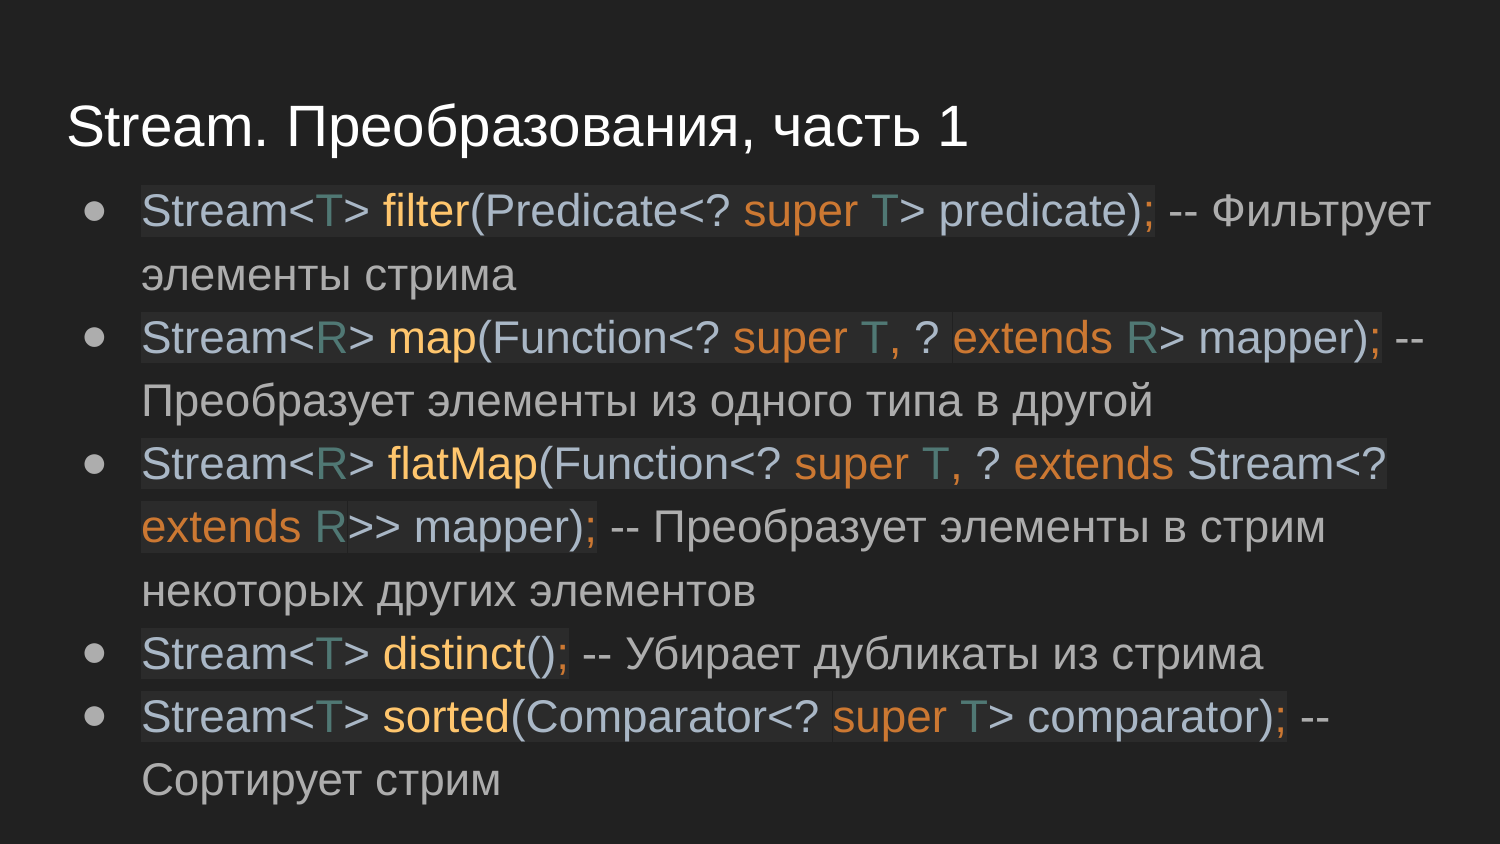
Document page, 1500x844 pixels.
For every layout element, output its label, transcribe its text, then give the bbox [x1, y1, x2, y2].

title Stream. Преобразования, часть 1 [51, 72, 1449, 157]
list Stream<T> filter(Predicate<? super T> predicate); -- Фильтрует элементы стрима Stream<R> map(Function<? super T, ? extends R> mapper); -- Преобразует элементы из одного типа в другой Stream<R> flatMap(Function<? super T, ? extends Stream<? extends R>> mapper); -- Преобразует элементы в стрим некоторых других элементов Stream<T> distinct(); -- Убирает дубликаты из стрима Stream<T> sorted(Comparator<? super T> comparator); -- Сортирует стрим [51, 157, 1500, 719]
